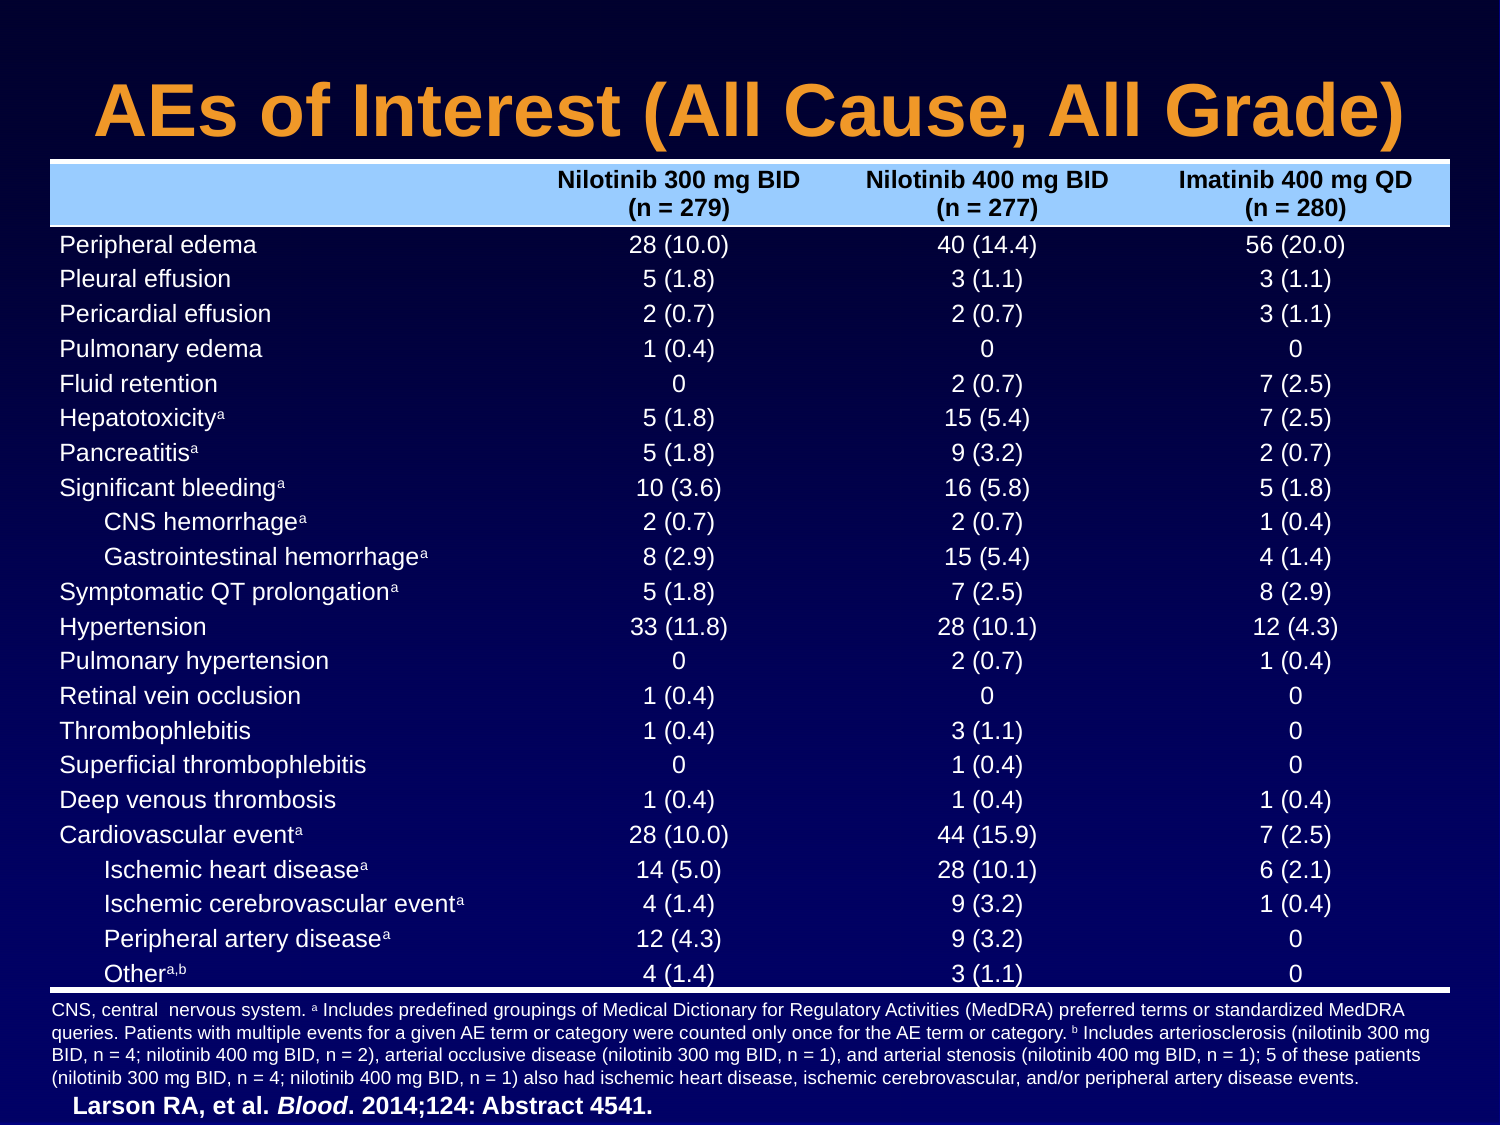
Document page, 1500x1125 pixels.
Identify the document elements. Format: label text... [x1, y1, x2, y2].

table_cell 1 (0.4) [1142, 643, 1450, 678]
table_cell 7 (2.5) [1142, 400, 1450, 435]
table_cell 0 [1142, 712, 1450, 747]
table_header Nilotinib 300 mg BID (n = 279) [525, 164, 833, 225]
table_header [50, 164, 525, 225]
table_cell 2 (0.7) [1142, 435, 1450, 469]
table_cell Ischemic cerebrovascular eventa [50, 886, 525, 921]
table_cell 2 (0.7) [833, 643, 1142, 678]
table_cell 2 (0.7) [833, 504, 1142, 539]
table_cell 12 (4.3) [525, 921, 833, 955]
table_cell 7 (2.5) [833, 573, 1142, 608]
table_cell 56 (20.0) [1142, 227, 1450, 261]
table_cell 15 (5.4) [833, 539, 1142, 573]
table_header Nilotinib 400 mg BID (n = 277) [833, 164, 1142, 225]
table_cell Pulmonary edema [50, 330, 525, 365]
table_cell 0 [1142, 955, 1450, 987]
table_cell 7 (2.5) [1142, 365, 1450, 400]
table_cell 6 (2.1) [1142, 851, 1450, 886]
table_cell 1 (0.4) [525, 782, 833, 816]
table_cell 10 (3.6) [525, 469, 833, 504]
table_cell 0 [525, 643, 833, 678]
table_cell 3 (1.1) [833, 261, 1142, 296]
table_cell Deep venous thrombosis [50, 782, 525, 816]
table_cell 0 [833, 678, 1142, 712]
text_box CNS, central nervous system. a Includes predefined groupings of Medical Dictionary for Regulatory Activities (MedDRA) preferred terms or standardized MedDRA queries. Patients with multiple events for a given AE term or category were counted only once for the AE term or category. b Includes arteriosclerosis (nilotinib 300 mg BID, n = 4; nilotinib 400 mg BID, n = 2), arterial occlusive disease (nilotinib 300 mg BID, n = 1), and arterial stenosis (nilotinib 400 mg BID, n = 1); 5 of these patients (nilotinib 300 mg BID, n = 4; nilotinib 400 mg BID, n = 1) also had ischemic heart disease, ischemic cerebrovascular, and/or peripheral artery disease events. [36, 990, 1485, 1096]
table_cell 5 (1.8) [525, 261, 833, 296]
table_cell 9 (3.2) [833, 886, 1142, 921]
table_cell 28 (10.0) [525, 816, 833, 851]
table_cell CNS hemorrhagea [50, 504, 525, 539]
table_cell Retinal vein occlusion [50, 678, 525, 712]
table_cell 0 [525, 365, 833, 400]
table_cell 8 (2.9) [1142, 573, 1450, 608]
table_cell 3 (1.1) [1142, 261, 1450, 296]
table_cell Gastrointestinal hemorrhagea [50, 539, 525, 573]
table_cell 1 (0.4) [525, 712, 833, 747]
table_cell Cardiovascular eventa [50, 816, 525, 851]
table_cell 8 (2.9) [525, 539, 833, 573]
table_cell 40 (14.4) [833, 227, 1142, 261]
table_cell 12 (4.3) [1142, 608, 1450, 643]
table_cell 4 (1.4) [525, 955, 833, 987]
table_cell 2 (0.7) [525, 504, 833, 539]
table_cell 0 [833, 330, 1142, 365]
table_cell 15 (5.4) [833, 400, 1142, 435]
table_cell 9 (3.2) [833, 921, 1142, 955]
table_cell 1 (0.4) [1142, 782, 1450, 816]
table_header Imatinib 400 mg QD (n = 280) [1142, 164, 1450, 225]
table_cell Pericardial effusion [50, 296, 525, 330]
table_cell 2 (0.7) [525, 296, 833, 330]
table_cell 5 (1.8) [525, 435, 833, 469]
table_cell 4 (1.4) [1142, 539, 1450, 573]
table_cell 1 (0.4) [1142, 886, 1450, 921]
table_cell Pleural effusion [50, 261, 525, 296]
table_cell 3 (1.1) [1142, 296, 1450, 330]
table_cell Ischemic heart diseasea [50, 851, 525, 886]
table_cell Peripheral artery diseasea [50, 921, 525, 955]
table_cell 3 (1.1) [833, 712, 1142, 747]
table_cell 33 (11.8) [525, 608, 833, 643]
table_cell Pancreatitisa [50, 435, 525, 469]
title AEs of Interest (All Cause, All Grade) [0, 54, 1500, 172]
table_cell 28 (10.0) [525, 227, 833, 261]
table_cell Superficial thrombophlebitis [50, 747, 525, 782]
table_cell 7 (2.5) [1142, 816, 1450, 851]
table_cell 0 [1142, 678, 1450, 712]
table_cell 9 (3.2) [833, 435, 1142, 469]
table_cell Othera,b [50, 955, 525, 987]
table_cell 1 (0.4) [525, 330, 833, 365]
table_cell 2 (0.7) [833, 365, 1142, 400]
table_cell Thrombophlebitis [50, 712, 525, 747]
table_cell 3 (1.1) [833, 955, 1142, 987]
table_cell 0 [1142, 747, 1450, 782]
table_cell Pulmonary hypertension [50, 643, 525, 678]
table_cell 1 (0.4) [525, 678, 833, 712]
table_cell 5 (1.8) [525, 573, 833, 608]
table_cell 5 (1.8) [525, 400, 833, 435]
table_cell Hypertension [50, 608, 525, 643]
table_cell Peripheral edema [50, 227, 525, 261]
table_cell 2 (0.7) [833, 296, 1142, 330]
text_box Larson RA, et al. Blood. 2014;124: Abstract 4541. [57, 1082, 904, 1125]
table_cell 28 (10.1) [833, 608, 1142, 643]
table_cell 14 (5.0) [525, 851, 833, 886]
table_cell Significant bleedinga [50, 469, 525, 504]
table_cell 44 (15.9) [833, 816, 1142, 851]
table_cell 5 (1.8) [1142, 469, 1450, 504]
table_cell 1 (0.4) [833, 782, 1142, 816]
table_cell 1 (0.4) [1142, 504, 1450, 539]
table_cell Fluid retention [50, 365, 525, 400]
table_cell 0 [525, 747, 833, 782]
table_cell 0 [1142, 921, 1450, 955]
table_cell 28 (10.1) [833, 851, 1142, 886]
table_cell 1 (0.4) [833, 747, 1142, 782]
table_cell 4 (1.4) [525, 886, 833, 921]
table_cell 0 [1142, 330, 1450, 365]
table_cell Hepatotoxicitya [50, 400, 525, 435]
table_cell 16 (5.8) [833, 469, 1142, 504]
table_cell Symptomatic QT prolongationa [50, 573, 525, 608]
